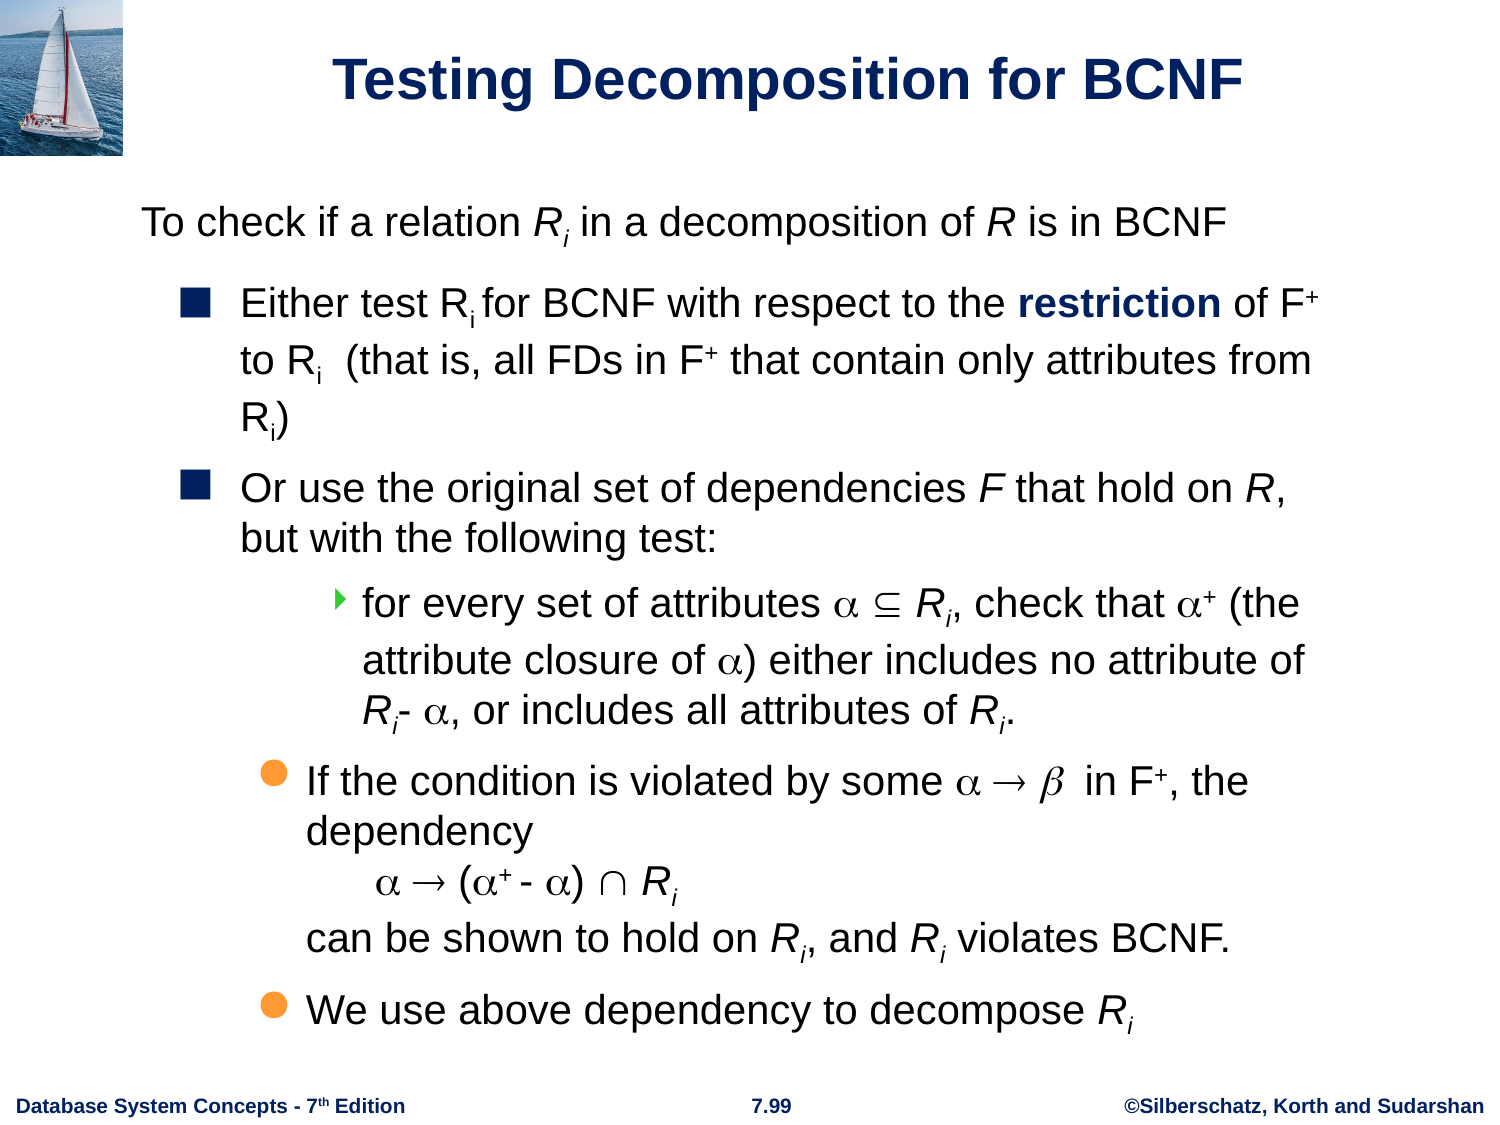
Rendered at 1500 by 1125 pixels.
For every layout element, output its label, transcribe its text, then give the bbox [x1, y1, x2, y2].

picture [0, 0, 123, 156]
text_box To check if a relation Ri in a decomposition of R is in BCNF [126, 187, 1287, 260]
list Either test Ri for BCNF with respect to the restriction of F+ to Ri (that is, all FDs in F+ that contain only attributes from Ri) Or use the original set of dependencies F that hold on R, but with the following test: for every set of attributes   Ri, check that + (the attribute closure of ) either includes no attribute of Ri- , or includes all attributes of Ri. If the condition is violated by some    in F+, the dependency   (+ - )  Ri can be shown to hold on Ri, and Ri violates BCNF. We use above dependency to decompose Ri [168, 268, 1368, 857]
title Testing Decomposition for BCNF [125, 18, 1452, 120]
